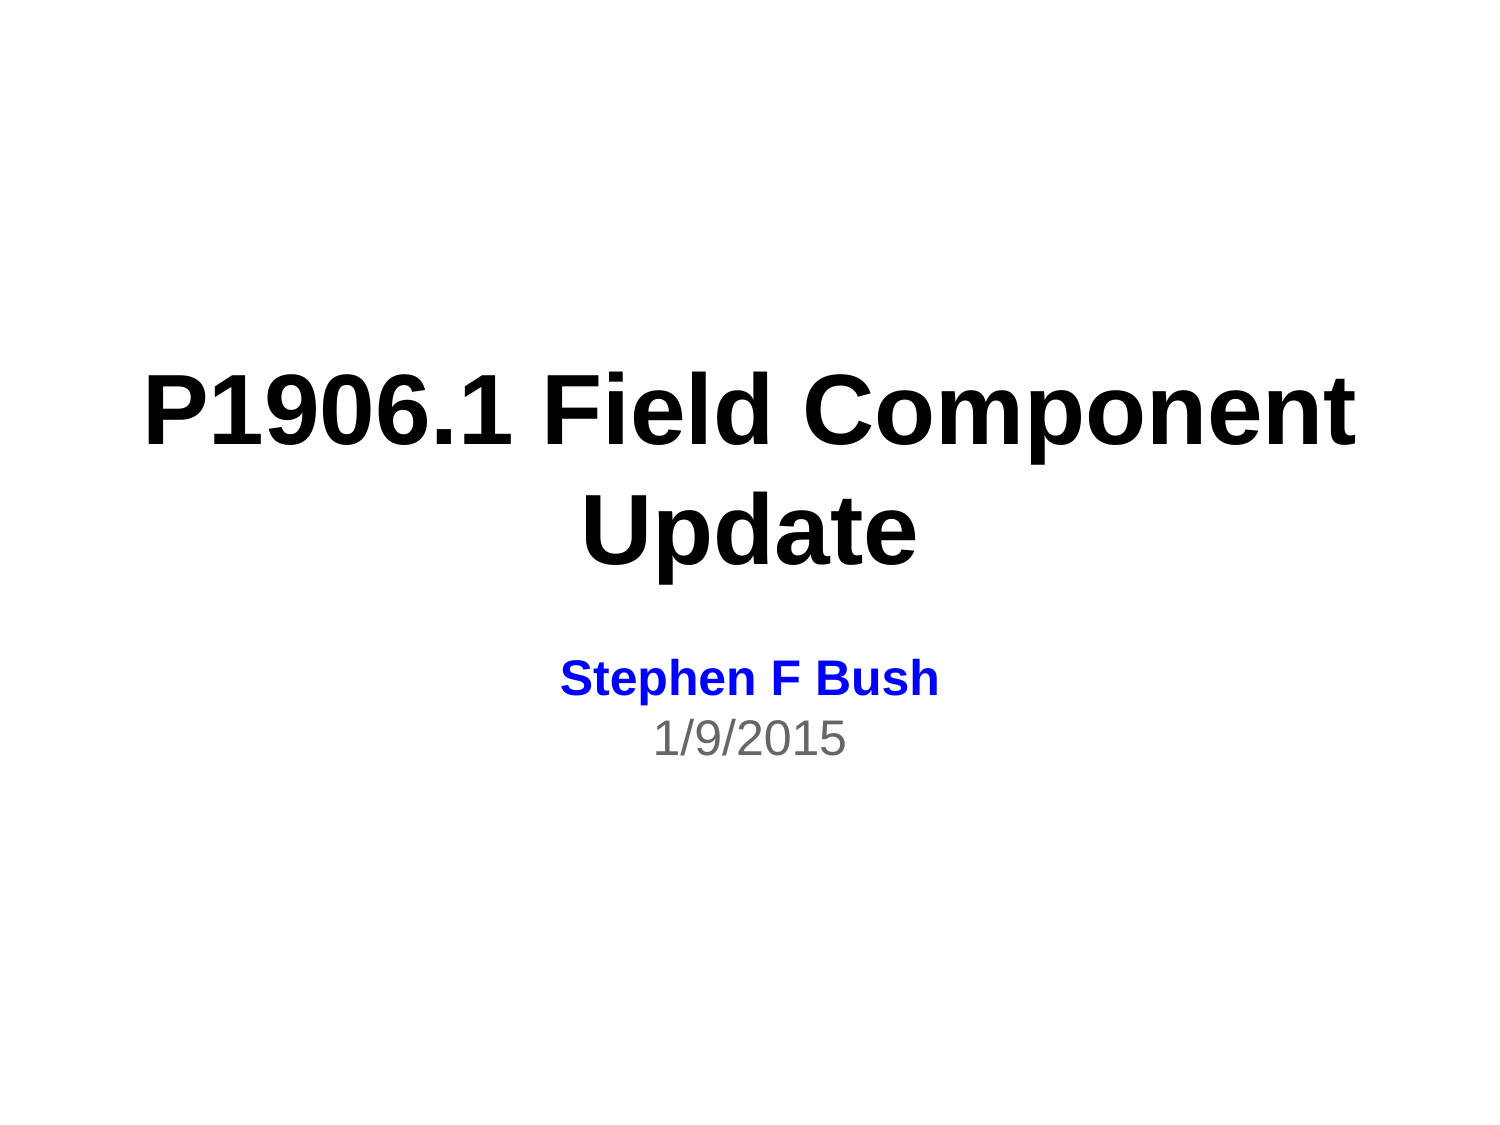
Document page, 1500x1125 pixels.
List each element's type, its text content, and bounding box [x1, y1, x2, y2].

subtitle Stephen F Bush 1/9/2015 [112, 621, 1388, 793]
title P1906.1 Field Component Update [112, 346, 1388, 600]
